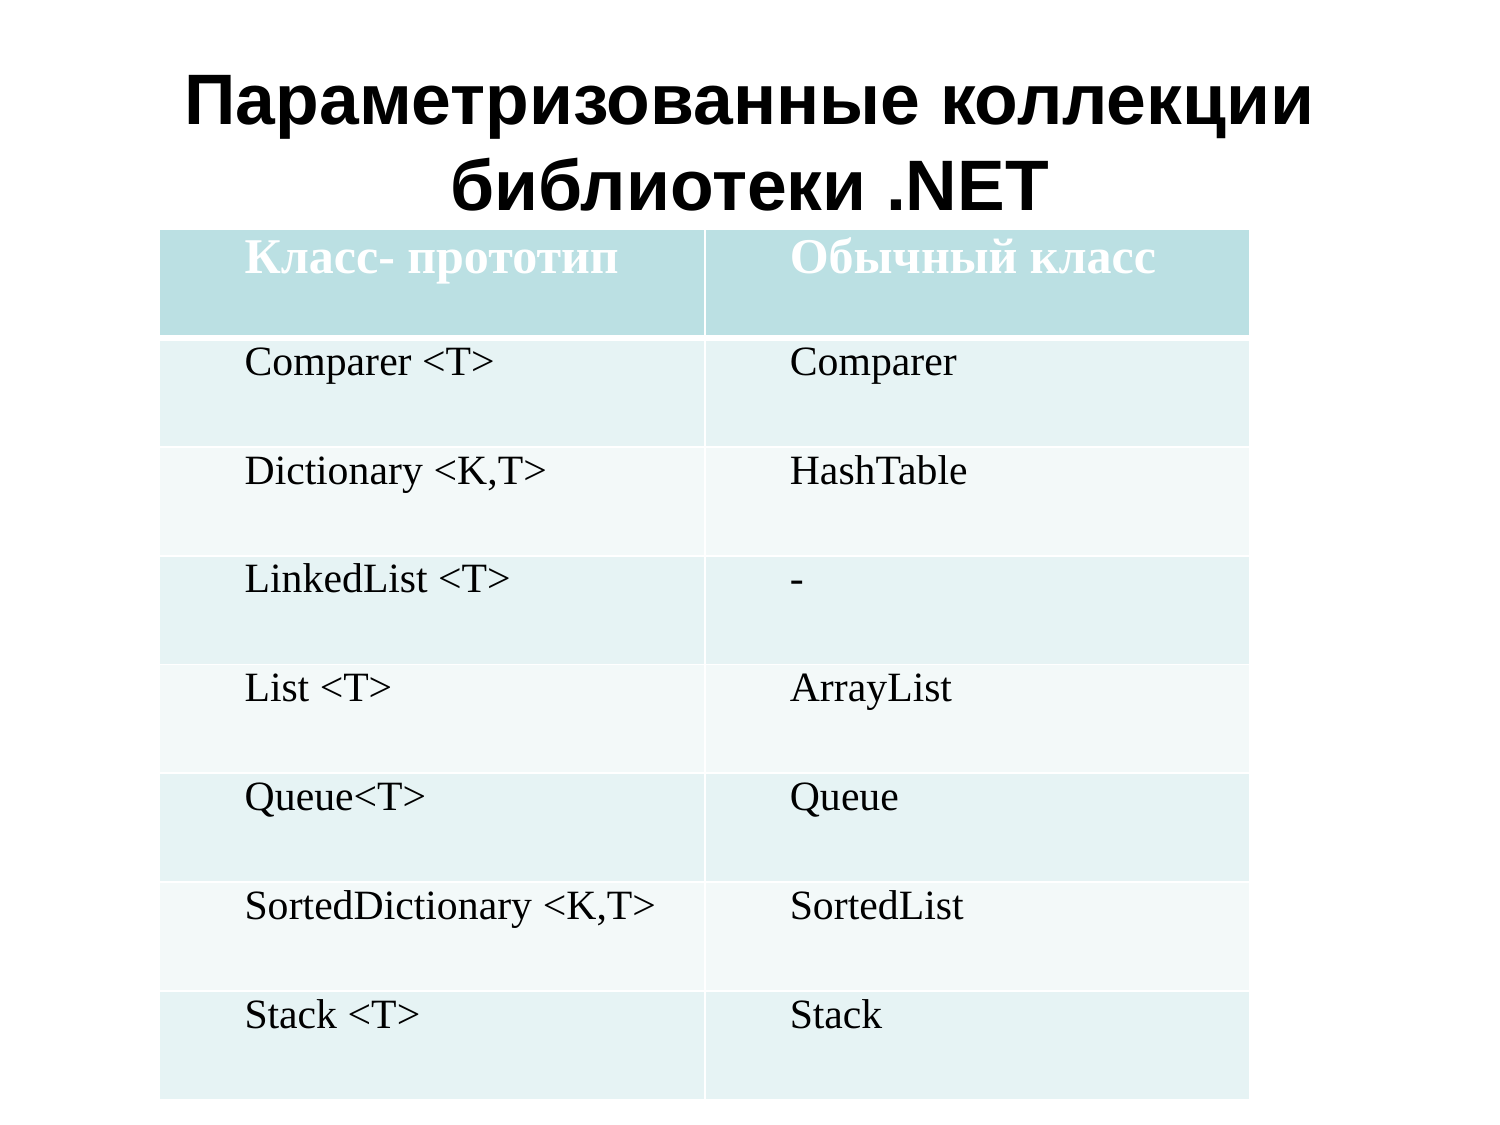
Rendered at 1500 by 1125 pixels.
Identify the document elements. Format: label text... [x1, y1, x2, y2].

table_cell LinkedList <T> [160, 557, 704, 664]
table_cell Dictionary <K,T> [160, 448, 704, 555]
table_cell Stack <T> [160, 992, 704, 1099]
table_header Класс- прототип [160, 230, 704, 335]
table_cell Comparer <T> [160, 341, 704, 446]
table_cell SortedDictionary <K,T> [160, 883, 704, 990]
title Параметризованные коллекции библиотеки .NET [75, 45, 1425, 233]
table_cell Queue<T> [160, 774, 704, 881]
table_cell HashTable [706, 448, 1249, 555]
table_cell ArrayList [706, 665, 1249, 772]
table_cell SortedList [706, 883, 1249, 990]
table_cell Stack [706, 992, 1249, 1099]
table_cell - [706, 557, 1249, 664]
table_cell List <T> [160, 665, 704, 772]
table_cell Comparer [706, 341, 1249, 446]
table_header Обычный класс [706, 230, 1249, 335]
table_cell Queue [706, 774, 1249, 881]
